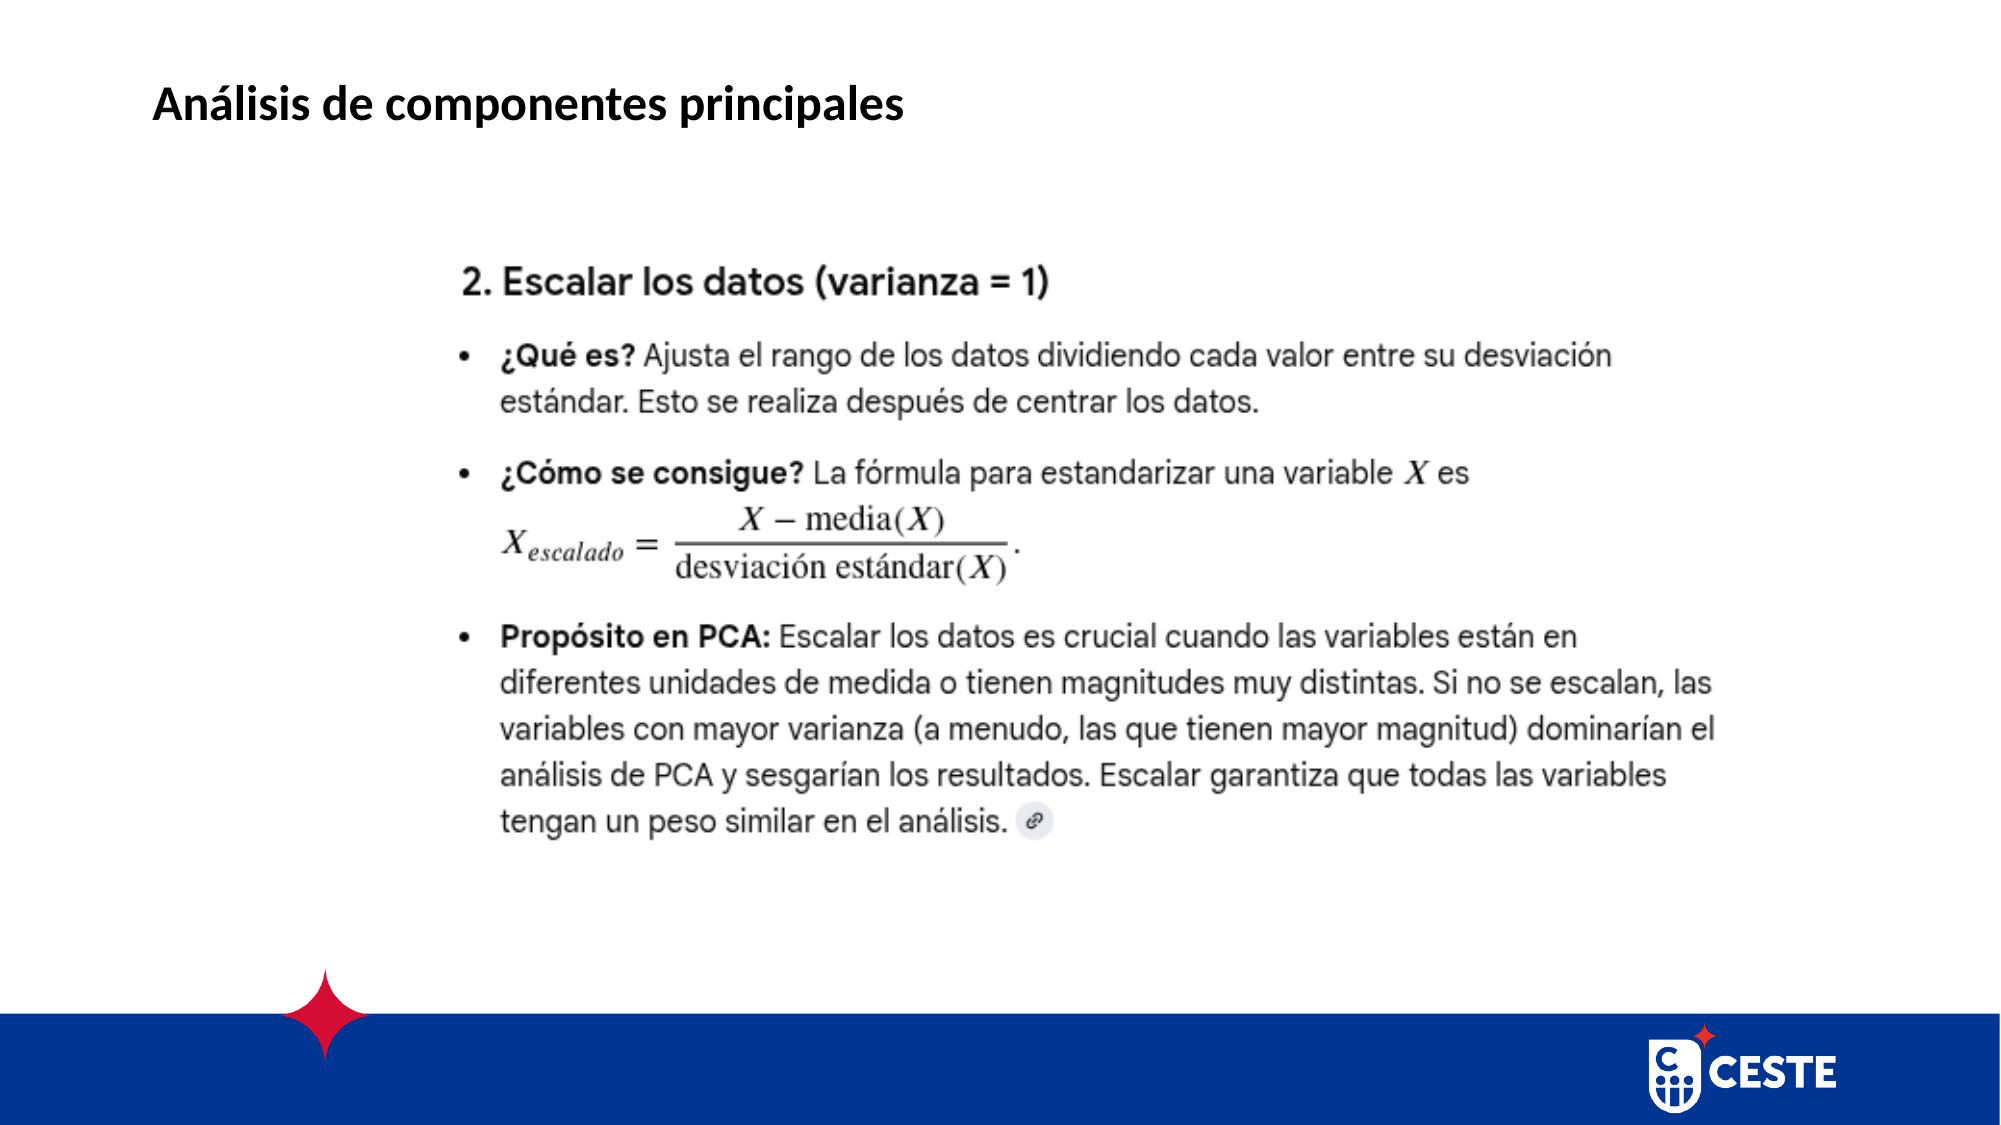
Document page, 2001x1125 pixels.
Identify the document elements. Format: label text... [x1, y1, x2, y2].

title Análisis de componentes principales [137, 59, 1863, 149]
picture [1629, 1014, 1855, 1122]
picture [406, 235, 1772, 877]
picture [275, 965, 375, 1065]
